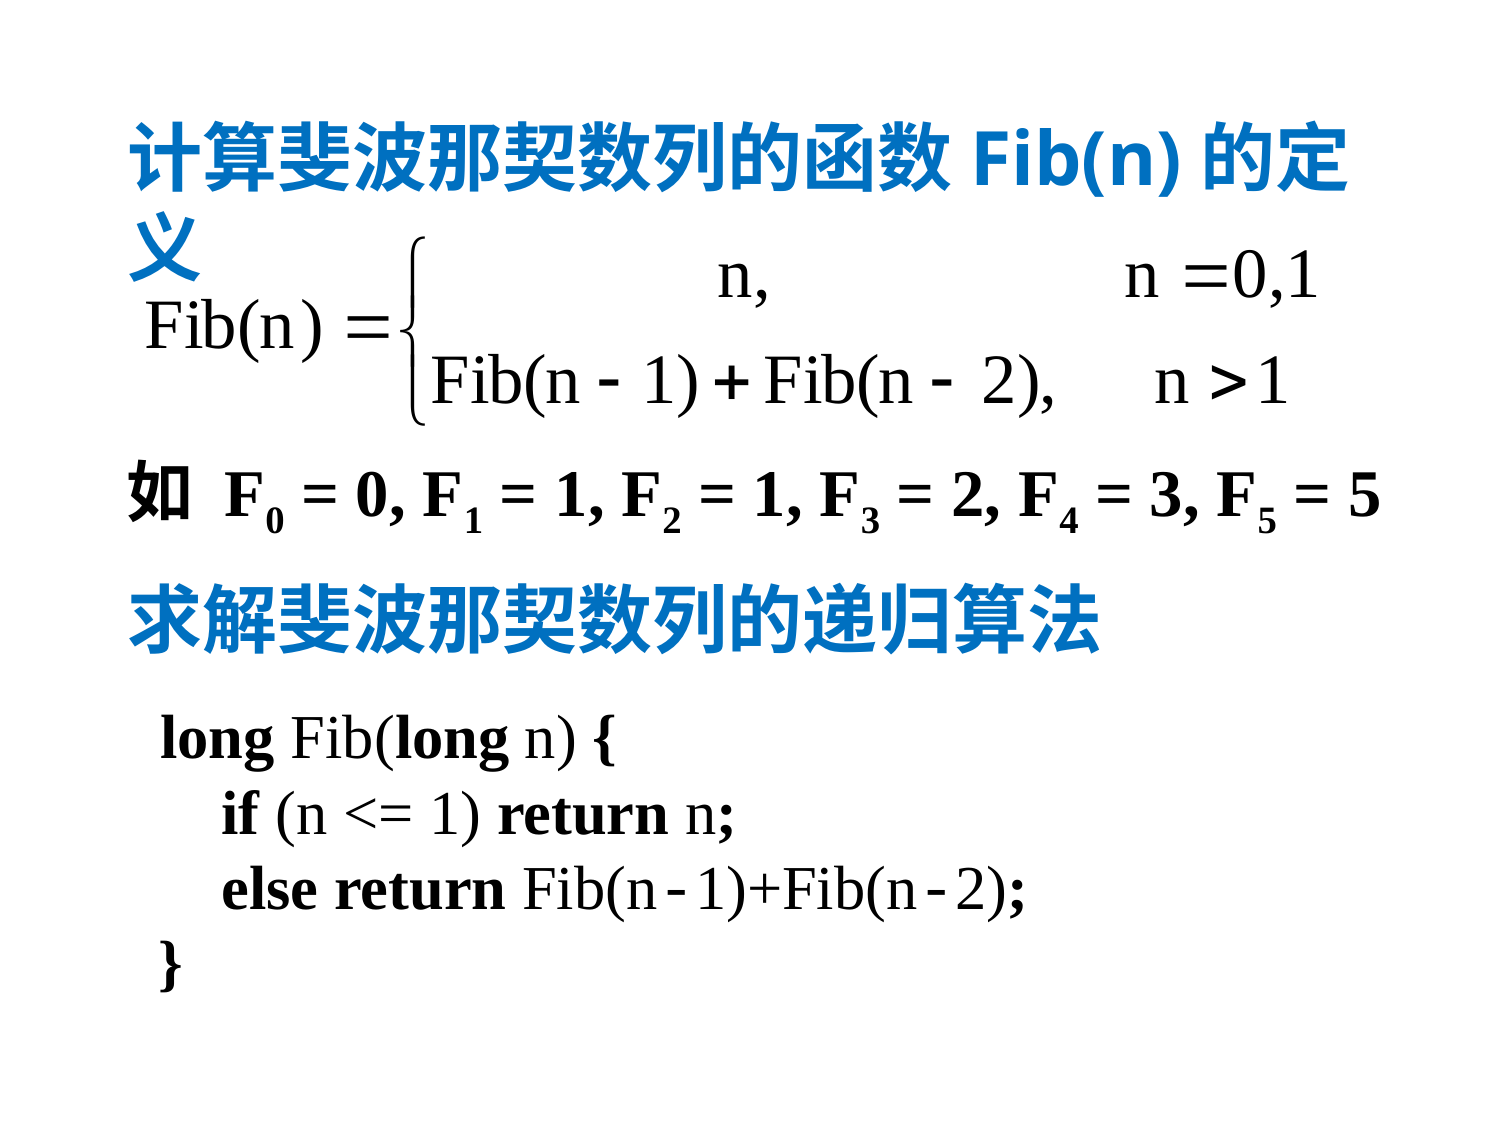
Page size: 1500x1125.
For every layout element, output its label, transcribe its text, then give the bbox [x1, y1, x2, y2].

text_box 求解斐波那契数列的递归算法 long Fib(long n) { if (n <= 1) return n; else return Fib(n-1)+Fib(n-2); } [112, 565, 1250, 1005]
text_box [133, 224, 1325, 438]
text_box 计算斐波那契数列的函数Fib(n)的定义 [112, 102, 1413, 298]
text_box 如 F0 = 0, F1 = 1, F2 = 1, F3 = 2, F4 = 3, F5 = 5 [111, 442, 1414, 549]
